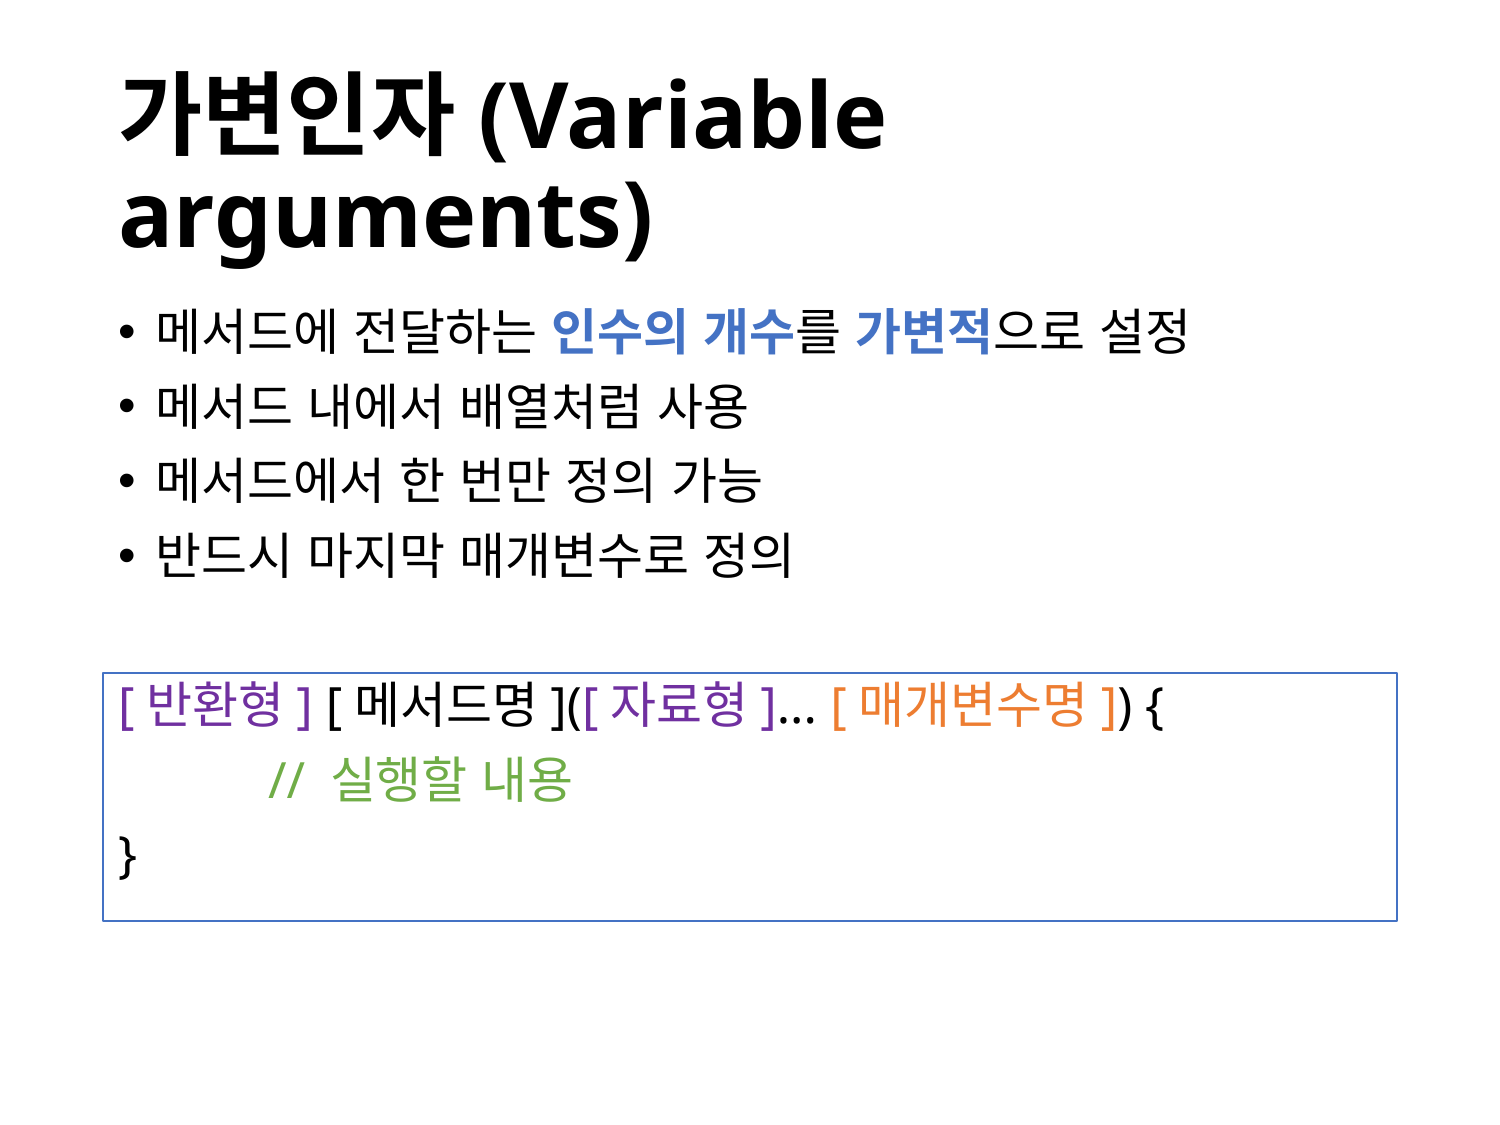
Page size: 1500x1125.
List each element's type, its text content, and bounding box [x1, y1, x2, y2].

title 가변인자(Variable arguments) [103, 59, 1397, 278]
text_box [반환형] [메서드명]([자료형]... [매개변수명]) { // 실행할 내용 } [103, 672, 1397, 921]
list 메서드에 전달하는 인수의 개수를 가변적으로 설정 메서드 내에서 배열처럼 사용 메서드에서 한 번만 정의 가능 반드시 마지막 매개변수로 정의 [103, 299, 1397, 637]
